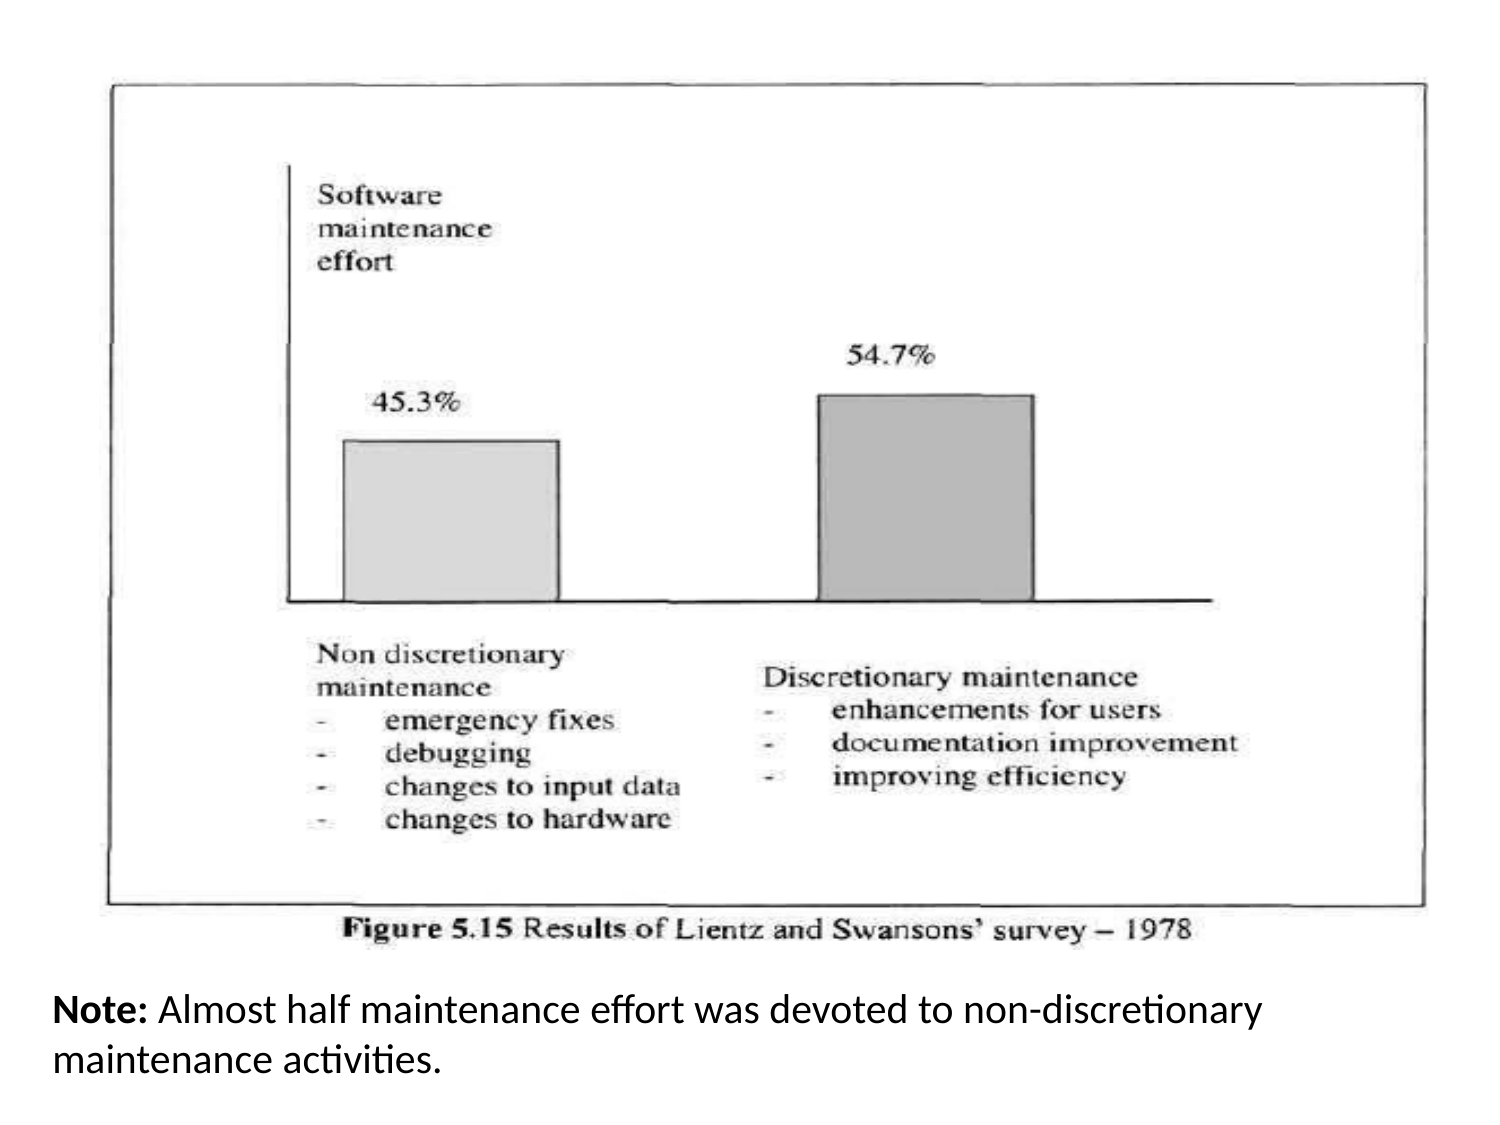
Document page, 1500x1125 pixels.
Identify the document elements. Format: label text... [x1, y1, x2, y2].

text_box Note: Almost half maintenance effort was devoted to non-discretionary maintenance activities. [37, 974, 1463, 1090]
picture [99, 74, 1438, 951]
